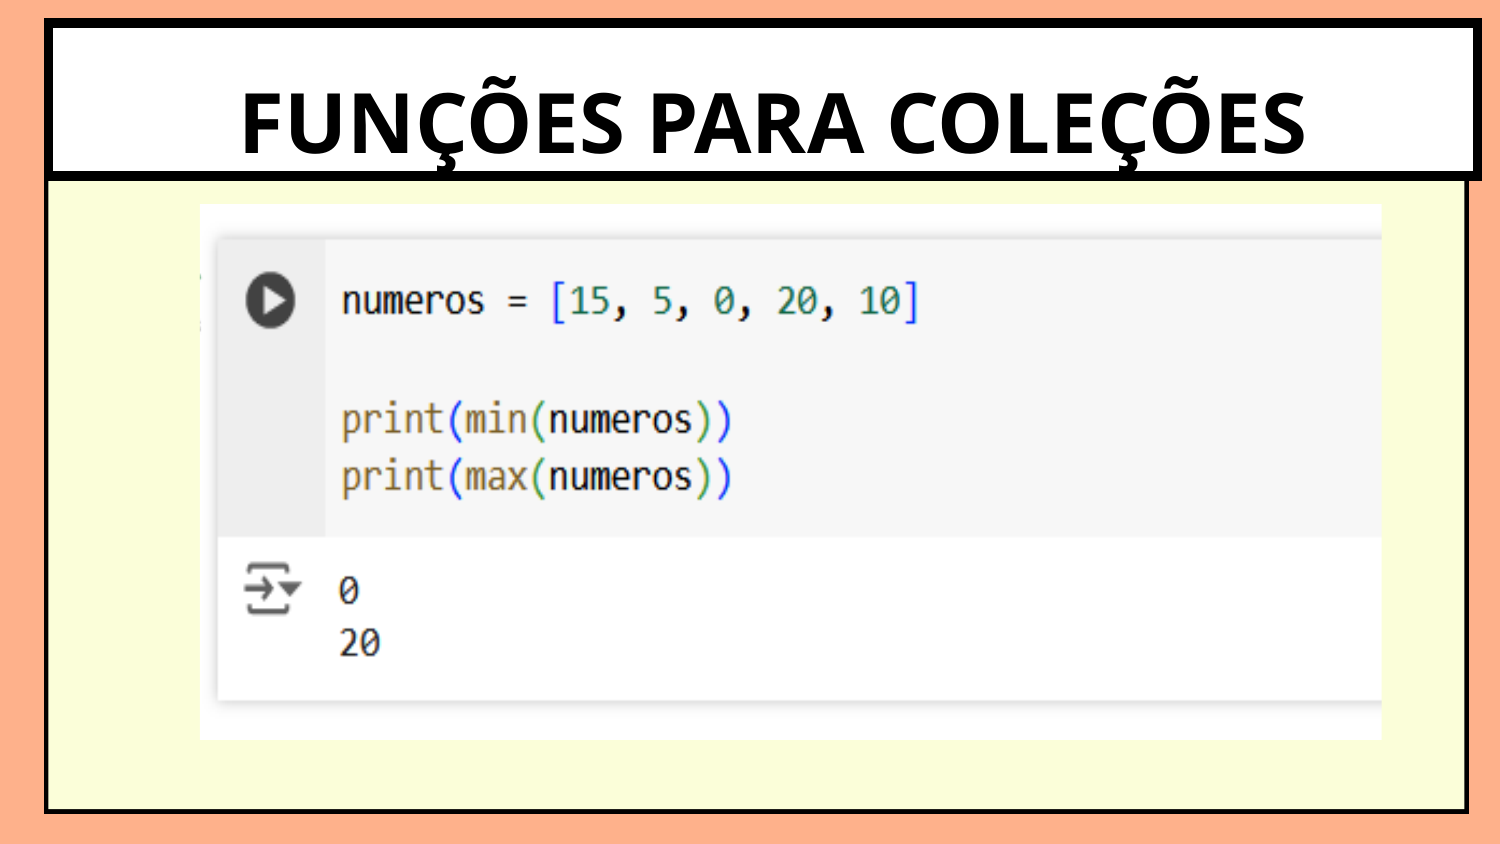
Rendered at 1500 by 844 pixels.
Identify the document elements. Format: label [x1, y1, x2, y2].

picture [199, 203, 1382, 740]
text_box [48, 184, 1465, 810]
text_box [48, 14, 1478, 177]
